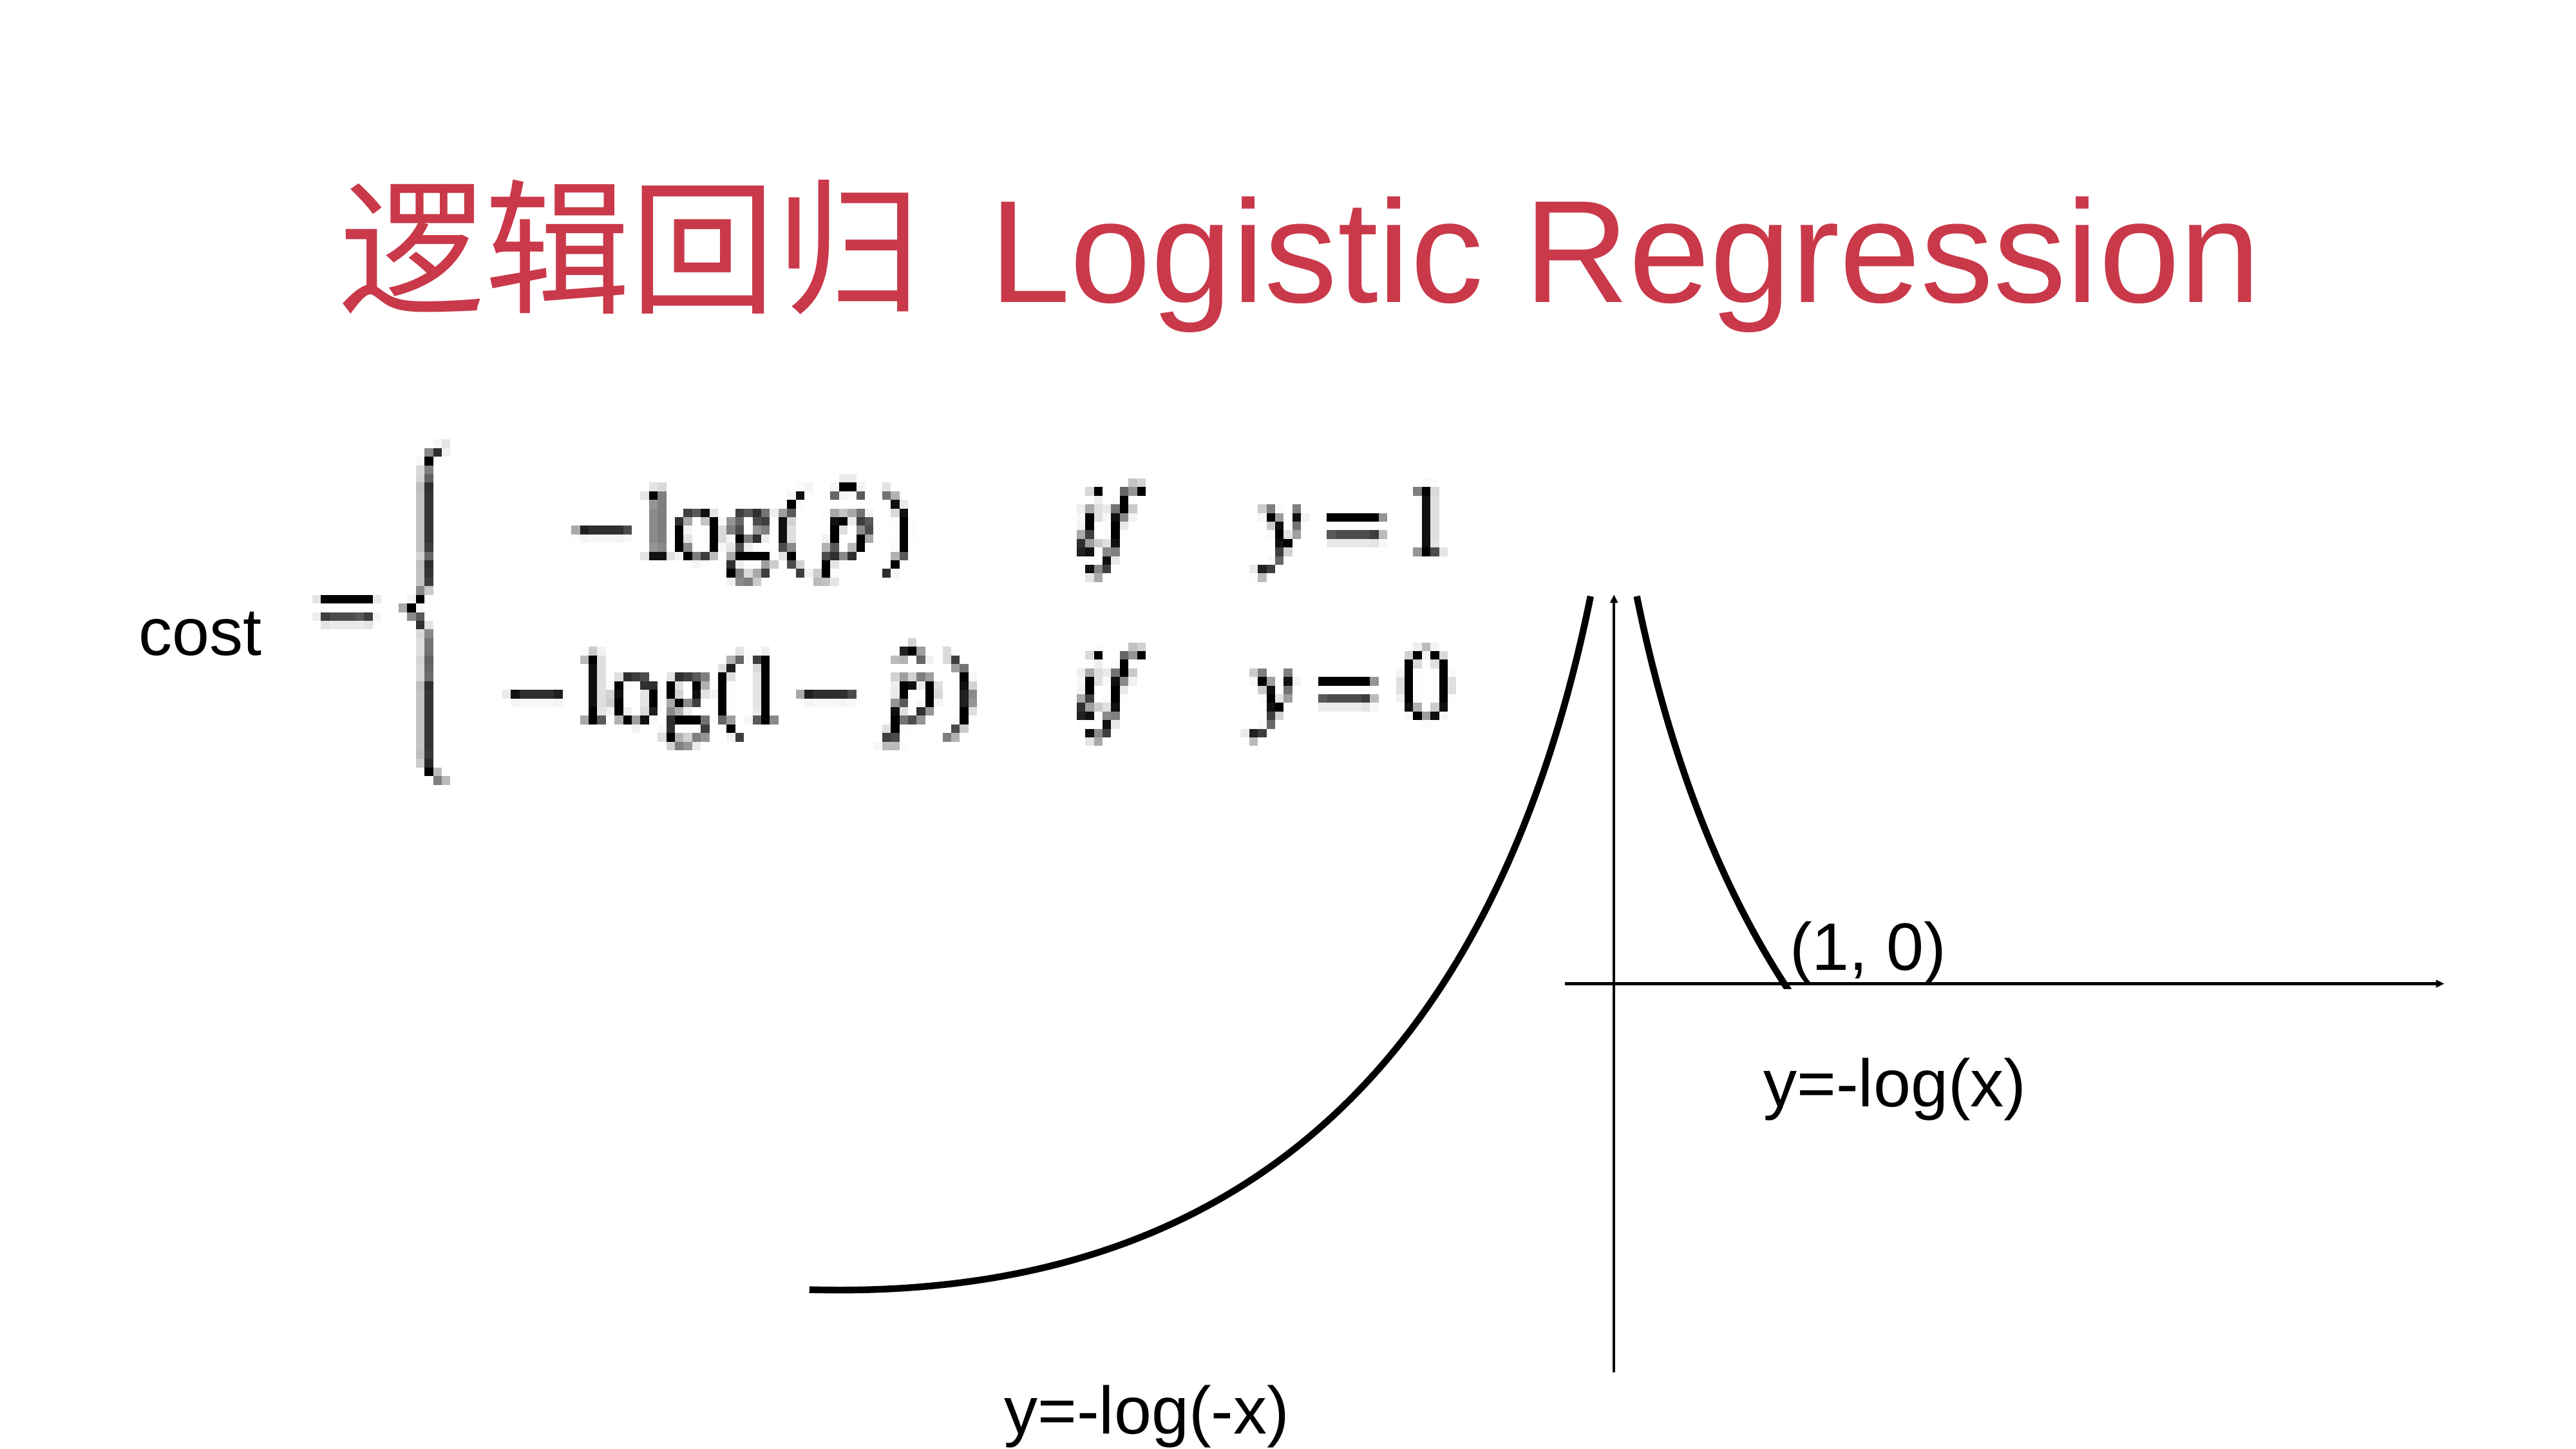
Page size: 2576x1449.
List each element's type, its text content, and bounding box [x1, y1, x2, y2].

title 逻辑回归 Logistic Regression [187, 122, 2389, 337]
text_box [109, 422, 1526, 803]
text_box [1564, 594, 2445, 1373]
text_box y=-log(-x) [974, 1321, 1378, 1449]
text_box [809, 622, 1561, 1291]
